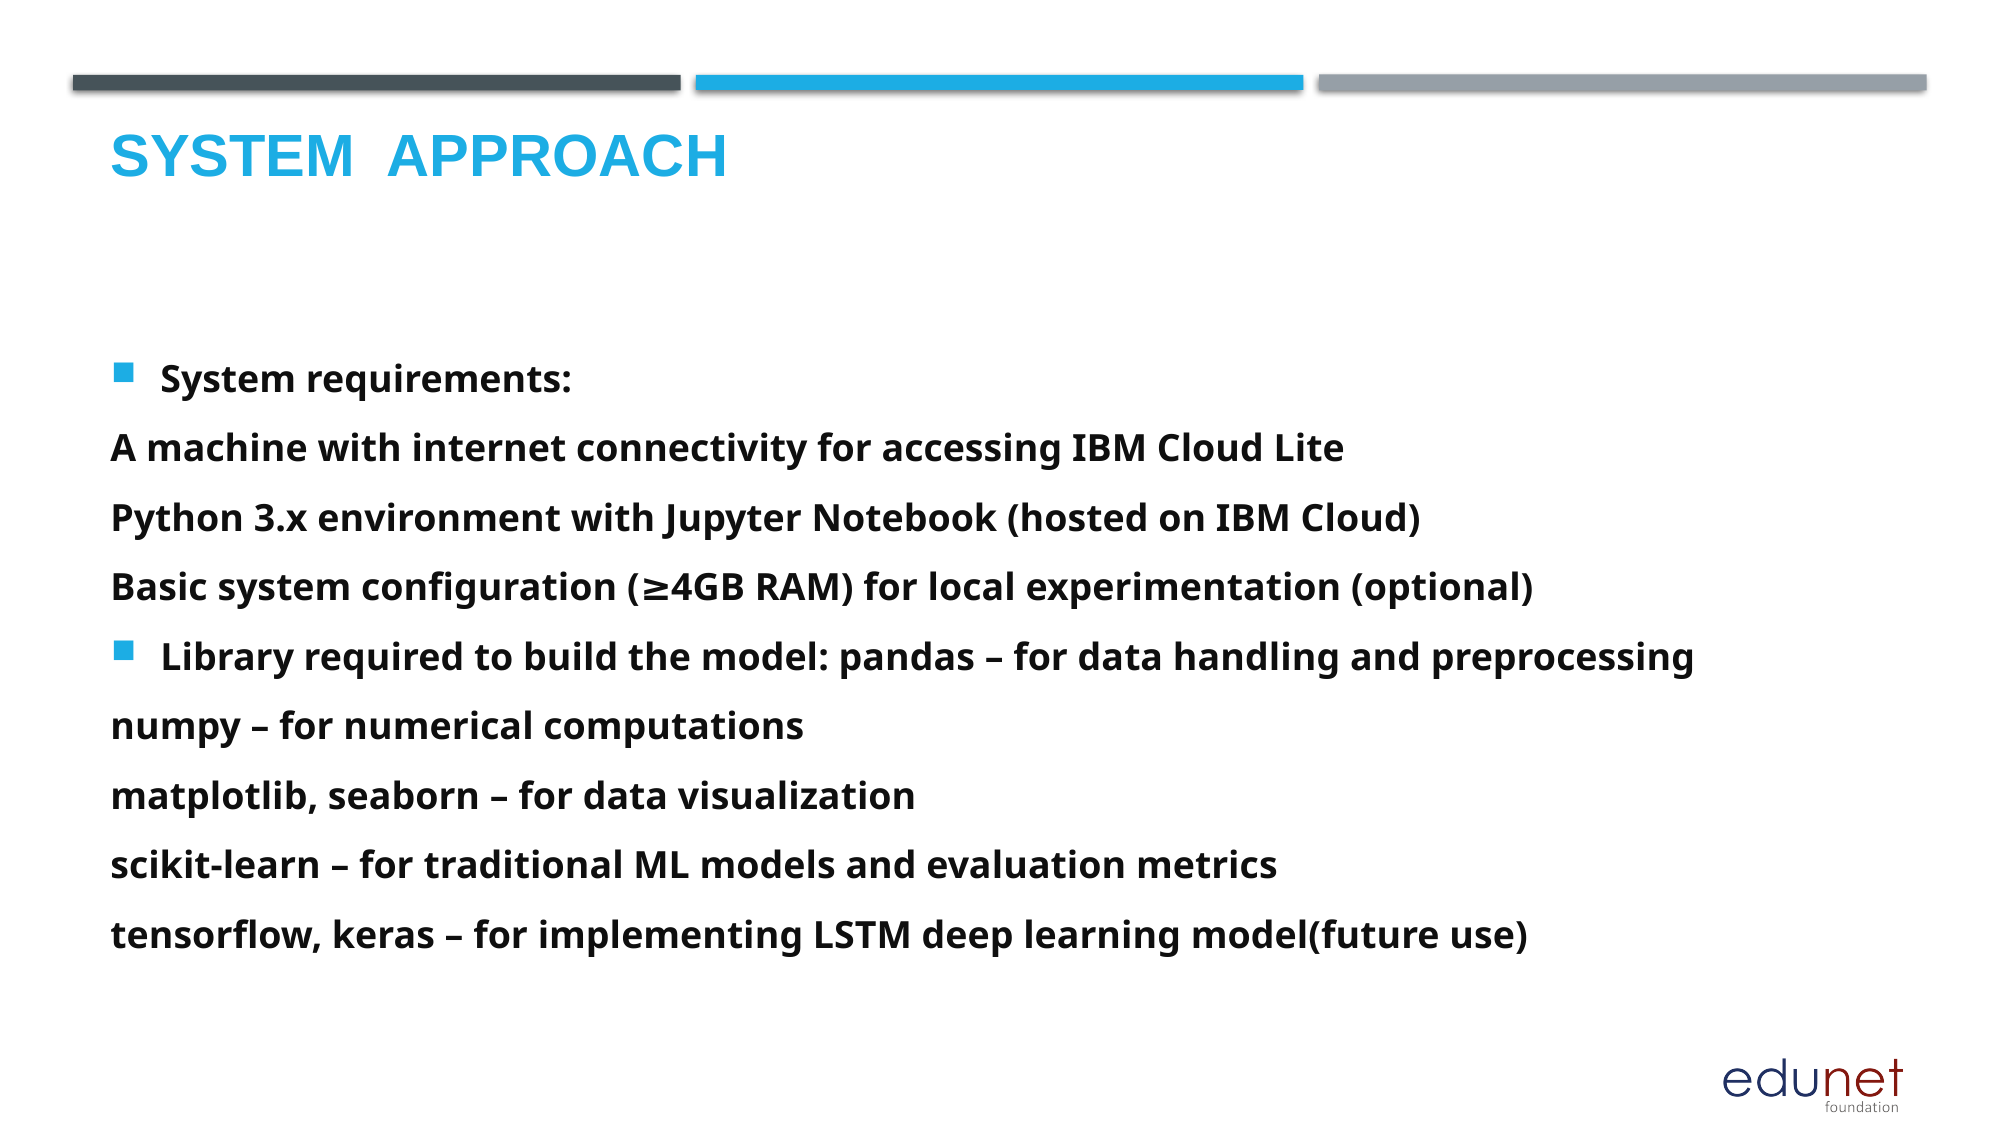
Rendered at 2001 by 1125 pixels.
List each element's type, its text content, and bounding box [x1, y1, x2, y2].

title System Approach [95, 108, 1905, 196]
list System requirements: A machine with internet connectivity for accessing IBM Cloud Lite Python 3.x environment with Jupyter Notebook (hosted on IBM Cloud) Basic system configuration (≥4GB RAM) for local experimentation (optional) Library required to build the model: pandas – for data handling and preprocessing numpy – for numerical computations matplotlib, seaborn – for data visualization scikit-learn – for traditional ML models and evaluation metrics tensorflow, keras – for implementing LSTM deep learning model(future use) [95, 213, 1905, 981]
picture [1719, 1056, 1905, 1116]
